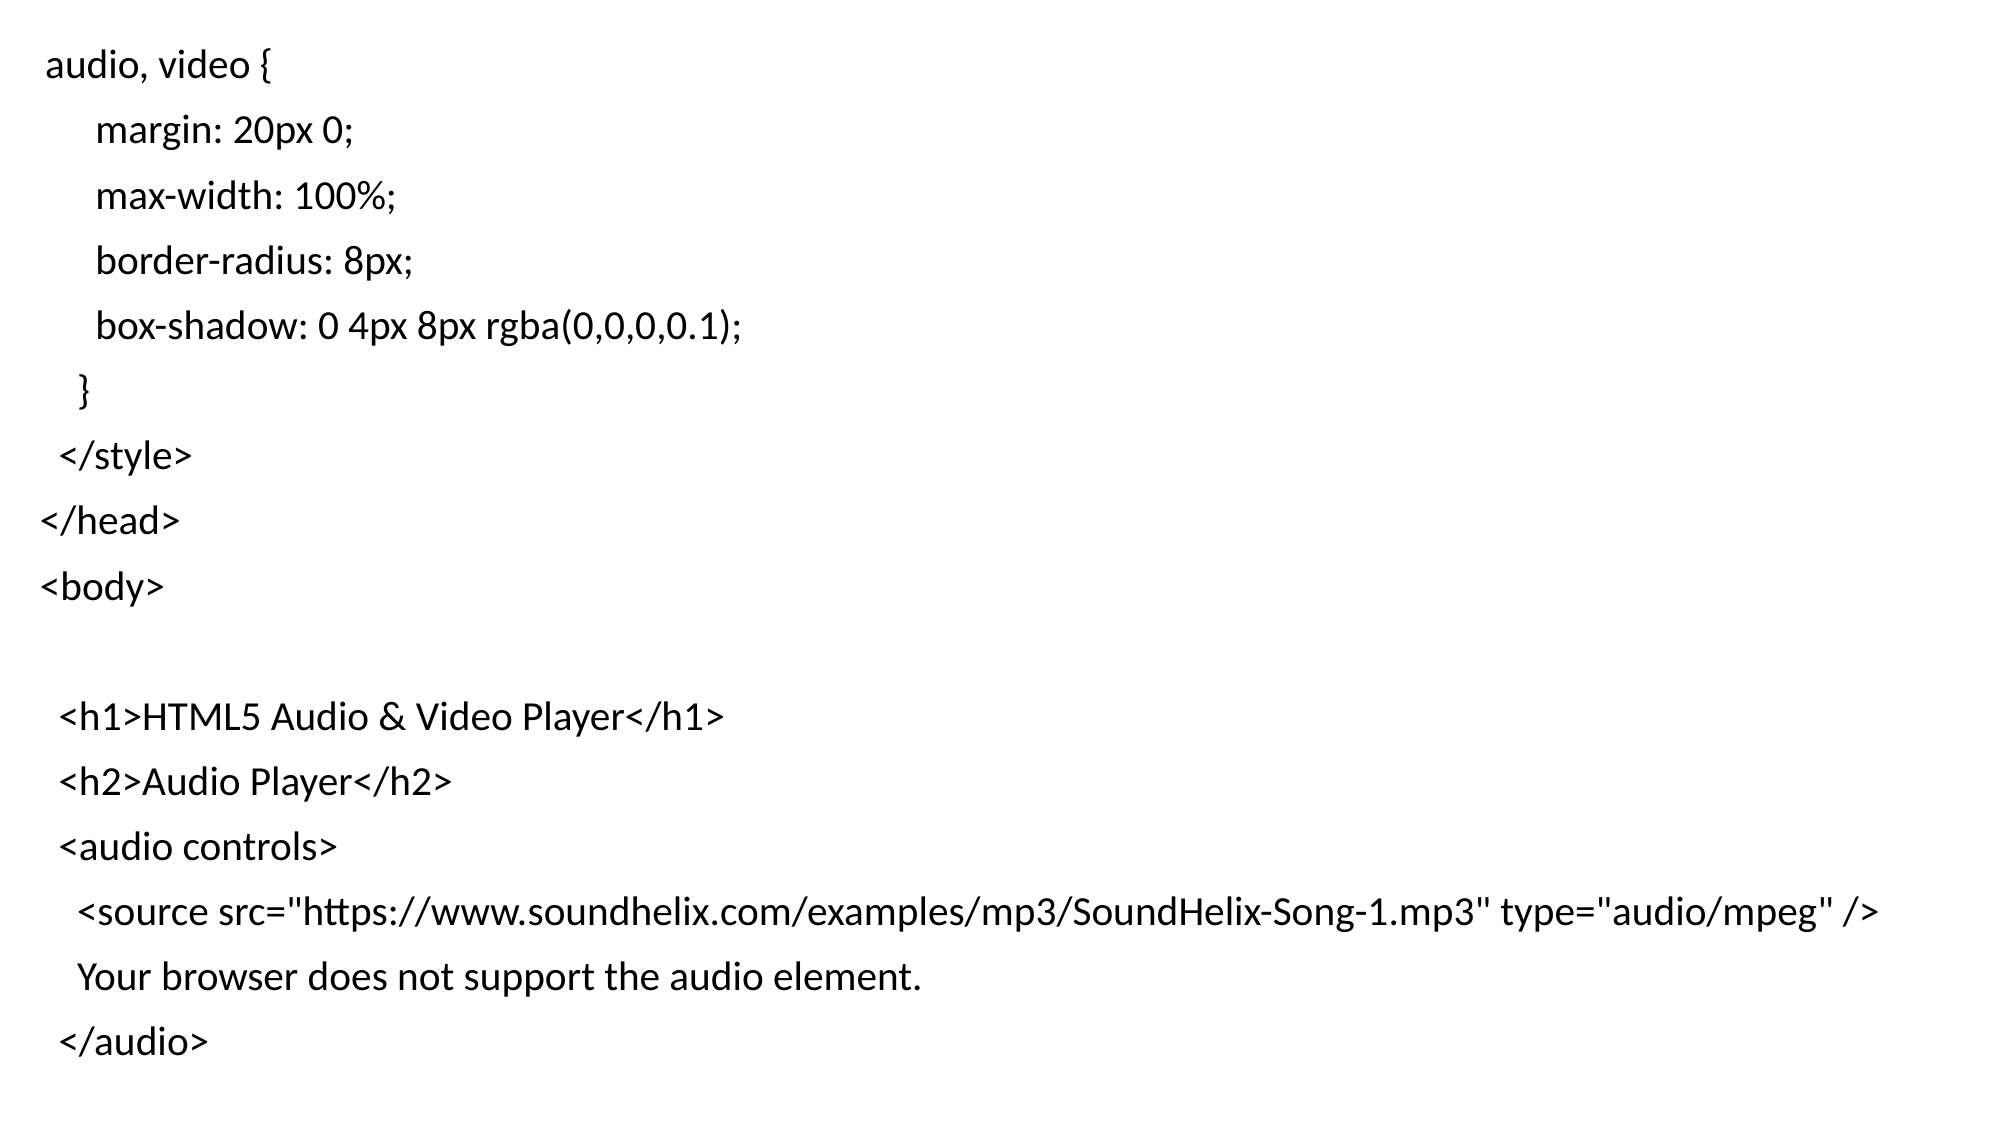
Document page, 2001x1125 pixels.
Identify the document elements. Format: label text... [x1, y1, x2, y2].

subtitle audio, video { margin: 20px 0; max-width: 100%; border-radius: 8px; box-shadow: 0 4px 8px rgba(0,0,0,0.1); } </style> </head> <body> <h1>HTML5 Audio & Video Player</h1> <h2>Audio Player</h2> <audio controls> <source src="https://www.soundhelix.com/examples/mp3/SoundHelix-Song-1.mp3" type="audio/mpeg" /> Your browser does not support the audio element. </audio> [24, 35, 1958, 1085]
